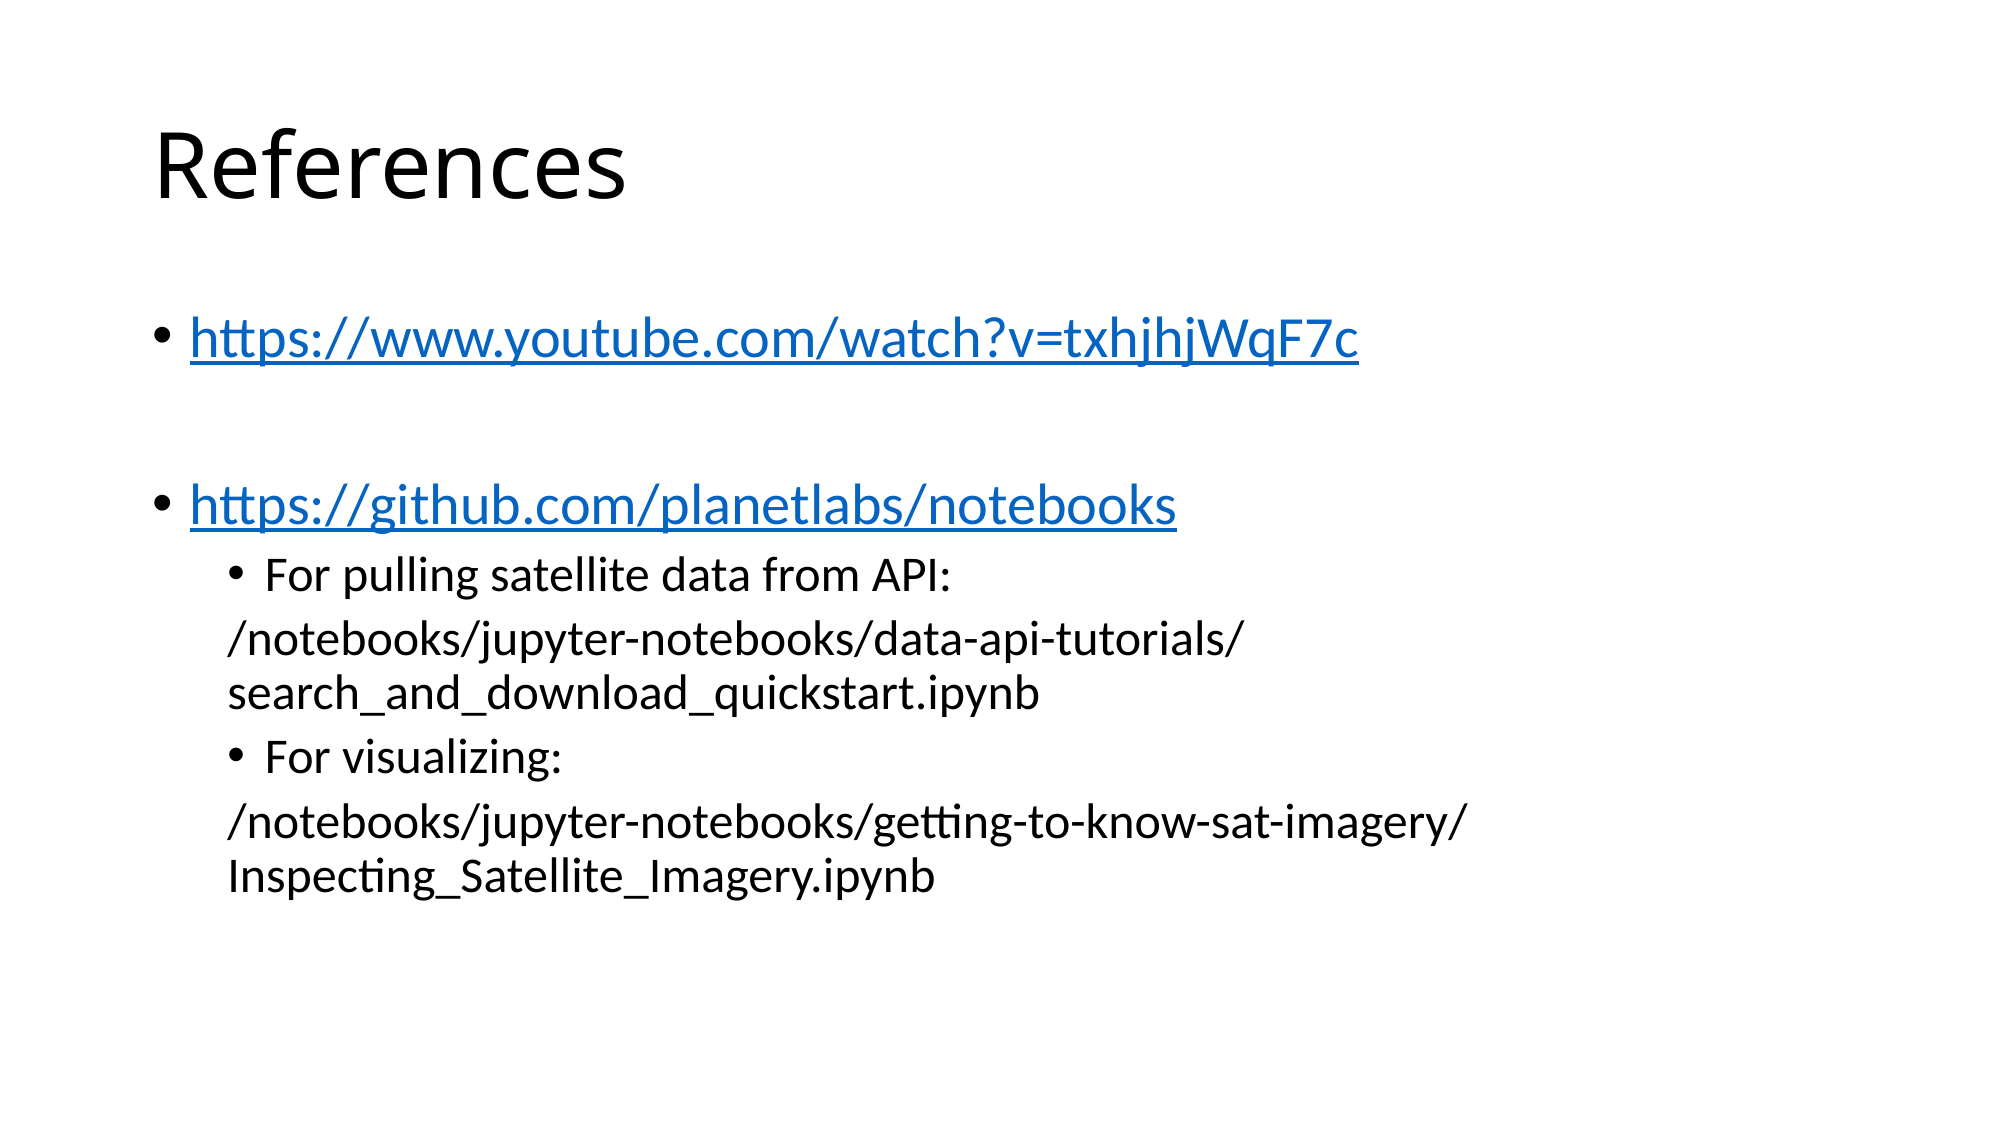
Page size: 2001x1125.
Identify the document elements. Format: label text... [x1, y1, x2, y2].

title References [137, 59, 1863, 278]
list https://www.youtube.com/watch?v=txhjhjWqF7c https://github.com/planetlabs/notebooks For pulling satellite data from API: /notebooks/jupyter-notebooks/data-api-tutorials/search_and_download_quickstart.ipynb For visualizing: /notebooks/jupyter-notebooks/getting-to-know-sat-imagery/Inspecting_Satellite_Imagery.ipynb [137, 299, 1863, 1014]
